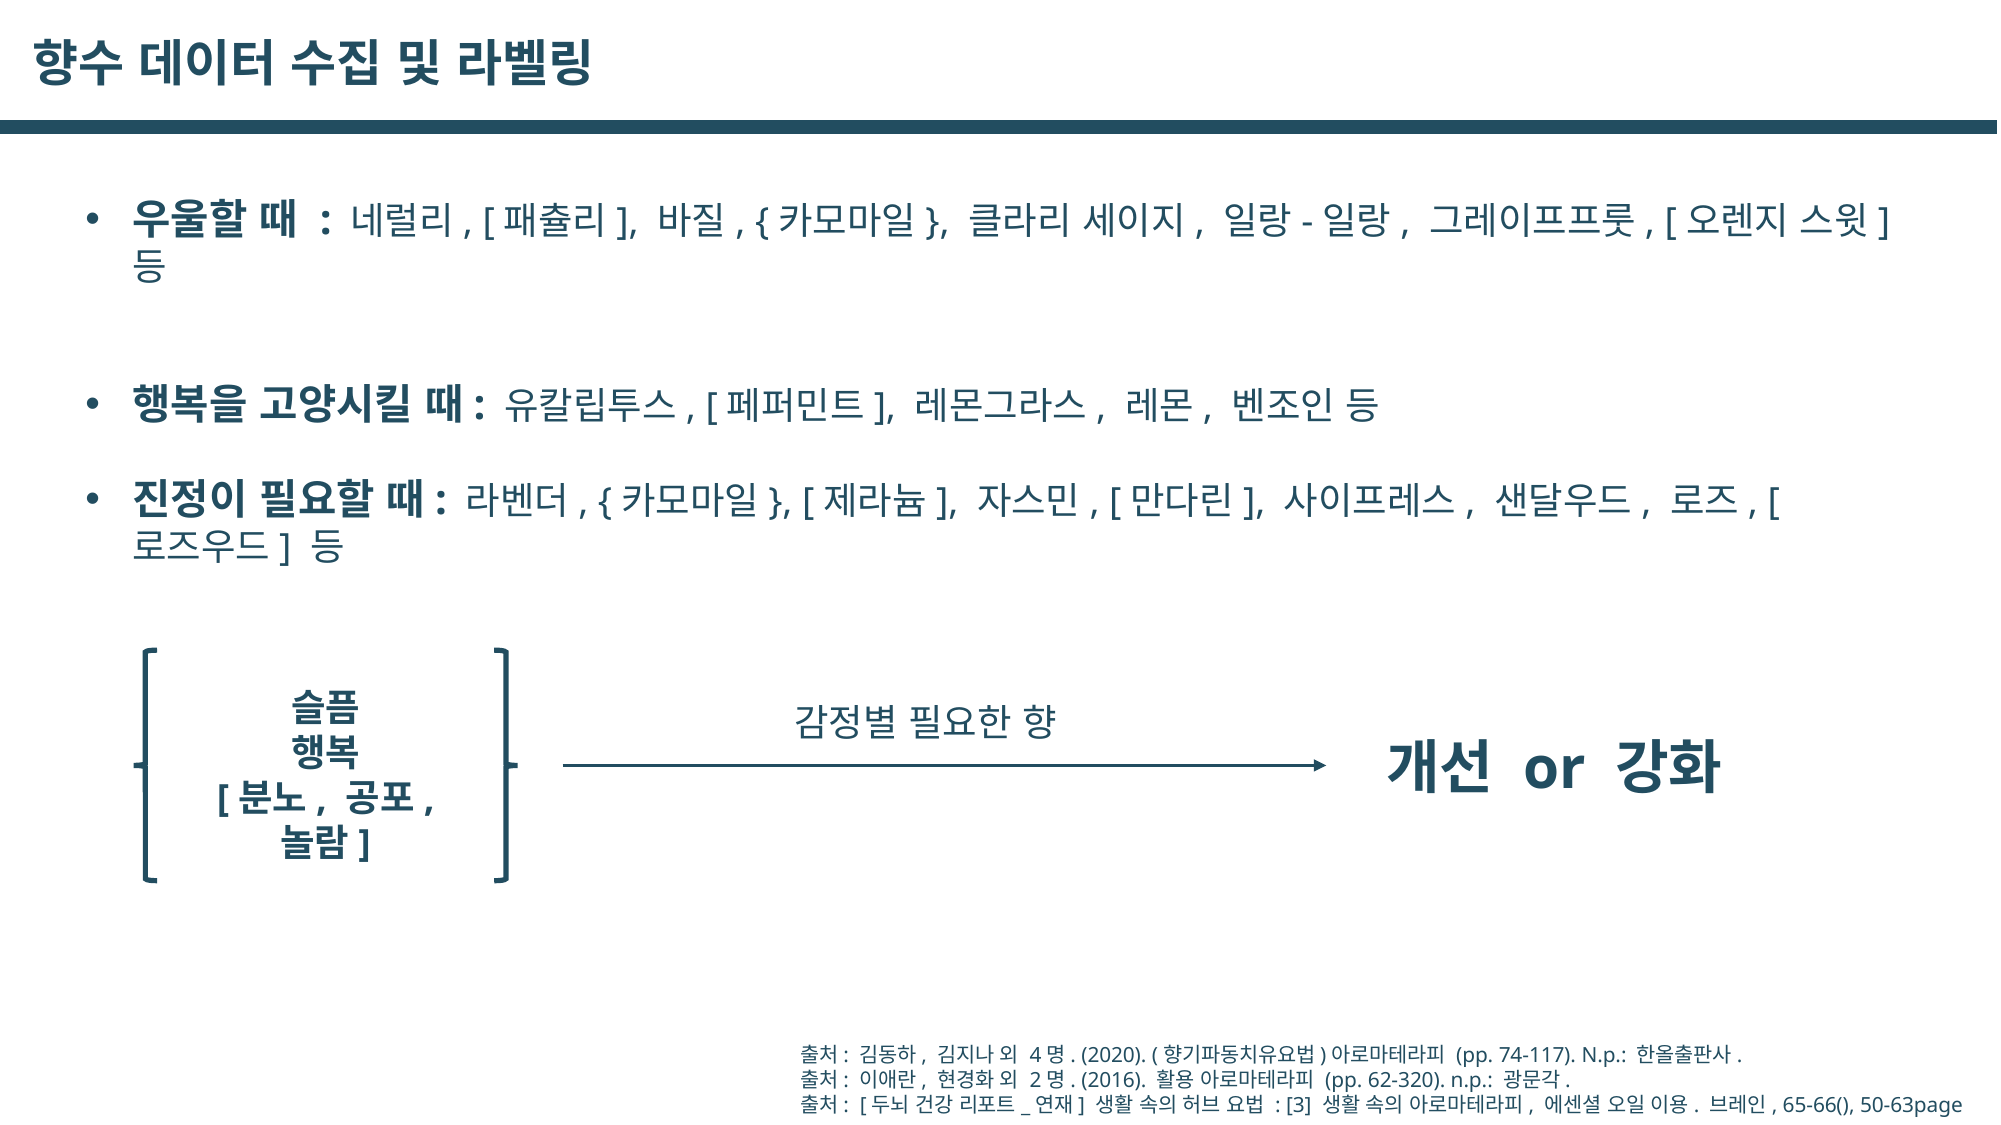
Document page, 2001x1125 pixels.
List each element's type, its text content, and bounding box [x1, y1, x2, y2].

text_box 향수 데이터 수집 및 라벨링 [18, 24, 1253, 99]
text_box 출처: 김동하, 김지나 외 4명. (2020). (향기파동치유요법)아로마테라피 (pp. 74-117). N.p.: 한올출판사. 출처: 이애란, 현경화 외 2명. (2016). 활용 아로마테라피 (pp. 62-320). n.p.: 광문각. 출처: [두뇌 건강 리포트_연재] 생활 속의 허브 요법 : [3] 생활 속의 아로마테라피, 에센셜 오일 이용. 브레인, 65-66(), 50-63page [785, 1034, 2000, 1124]
text_box 슬픔 행복 [분노, 공포, 놀람] [163, 676, 488, 872]
text_box [494, 649, 518, 882]
text_box 개선 or 강화 [1371, 722, 1748, 808]
text_box [133, 649, 158, 882]
text_box 감정별 필요한 향 [779, 691, 1110, 752]
text_box 우울할 때 : 네럴리, [패츌리], 바질, {카모마일}, 클라리 세이지, 일랑-일랑, 그레이프프룻, [오렌지 스윗] 등 행복을 고양시킬 때: 유칼립투스, [페퍼민트], 레몬그라스, 레몬, 벤조인 등 진정이 필요할 때: 라벤더, {카모마일}, [제라늄], 자스민, [만다린], 사이프레스, 샌달우드, 로즈, [로즈우드] 등 [70, 140, 1924, 621]
